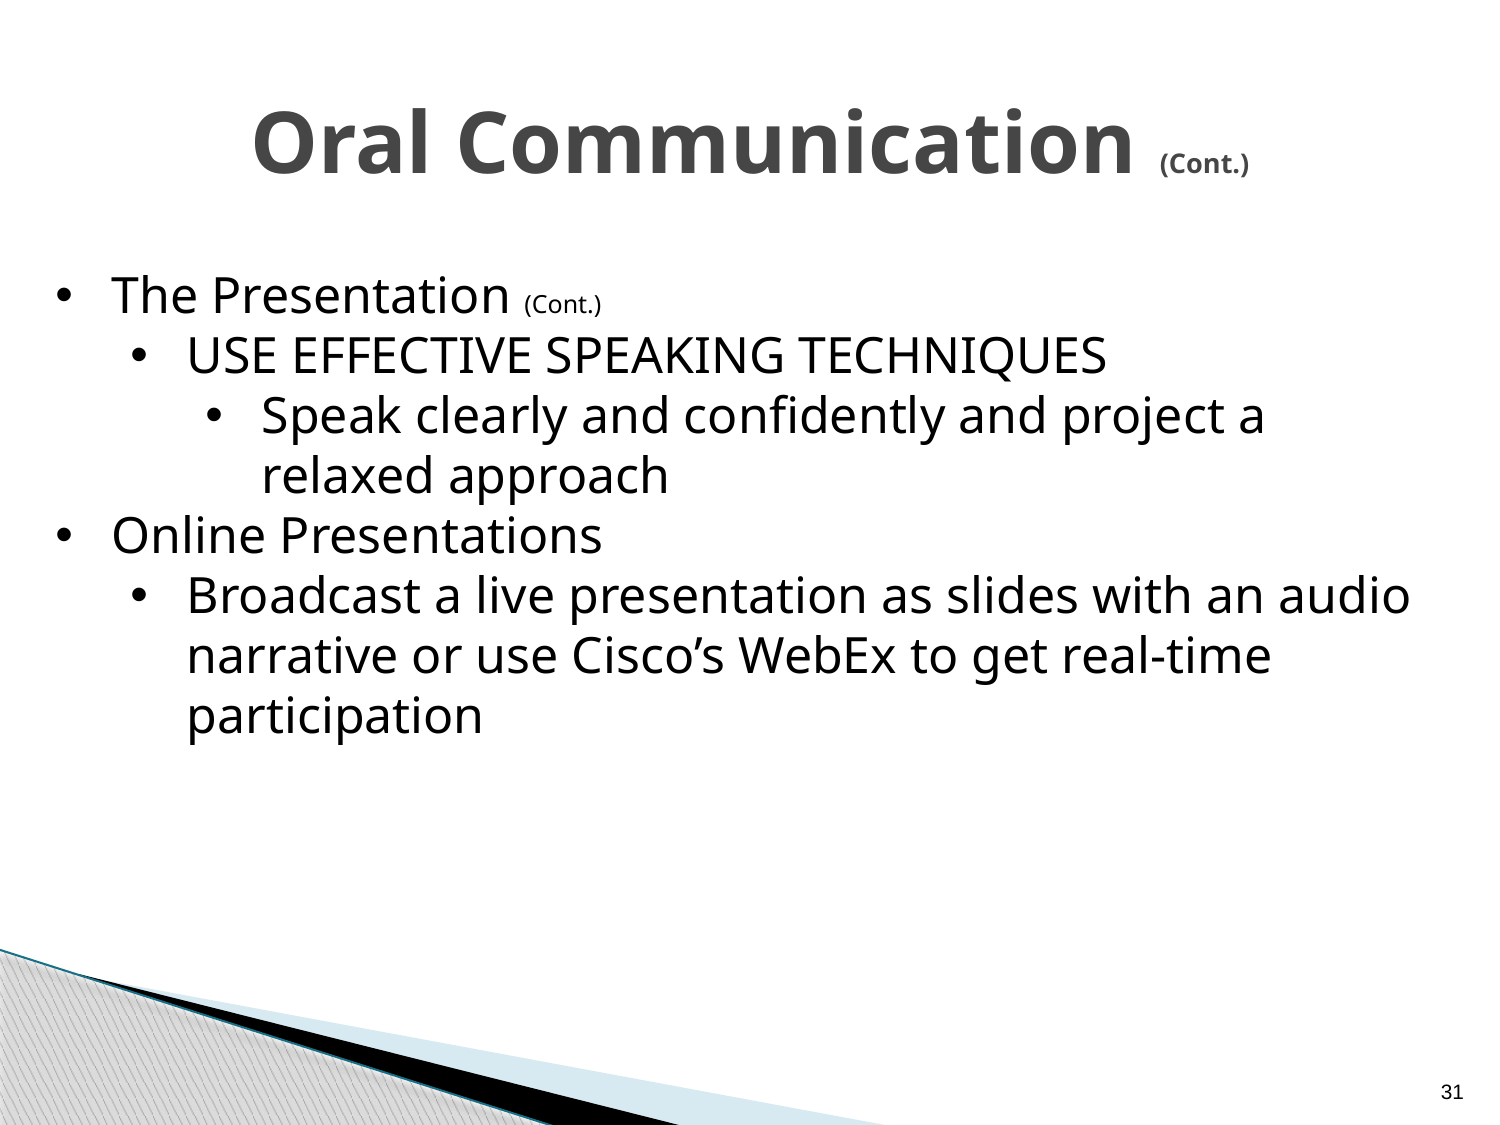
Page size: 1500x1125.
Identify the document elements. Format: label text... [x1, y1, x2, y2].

title Oral Communication (Cont.) [75, 45, 1425, 233]
slide_number 31 [1418, 1051, 1479, 1112]
text_box The Presentation (Cont.) USE EFFECTIVE SPEAKING TECHNIQUES Speak clearly and confidently and project a relaxed approach Online Presentations Broadcast a live presentation as slides with an audio narrative or use Cisco’s WebEx to get real-time participation [40, 256, 1463, 752]
